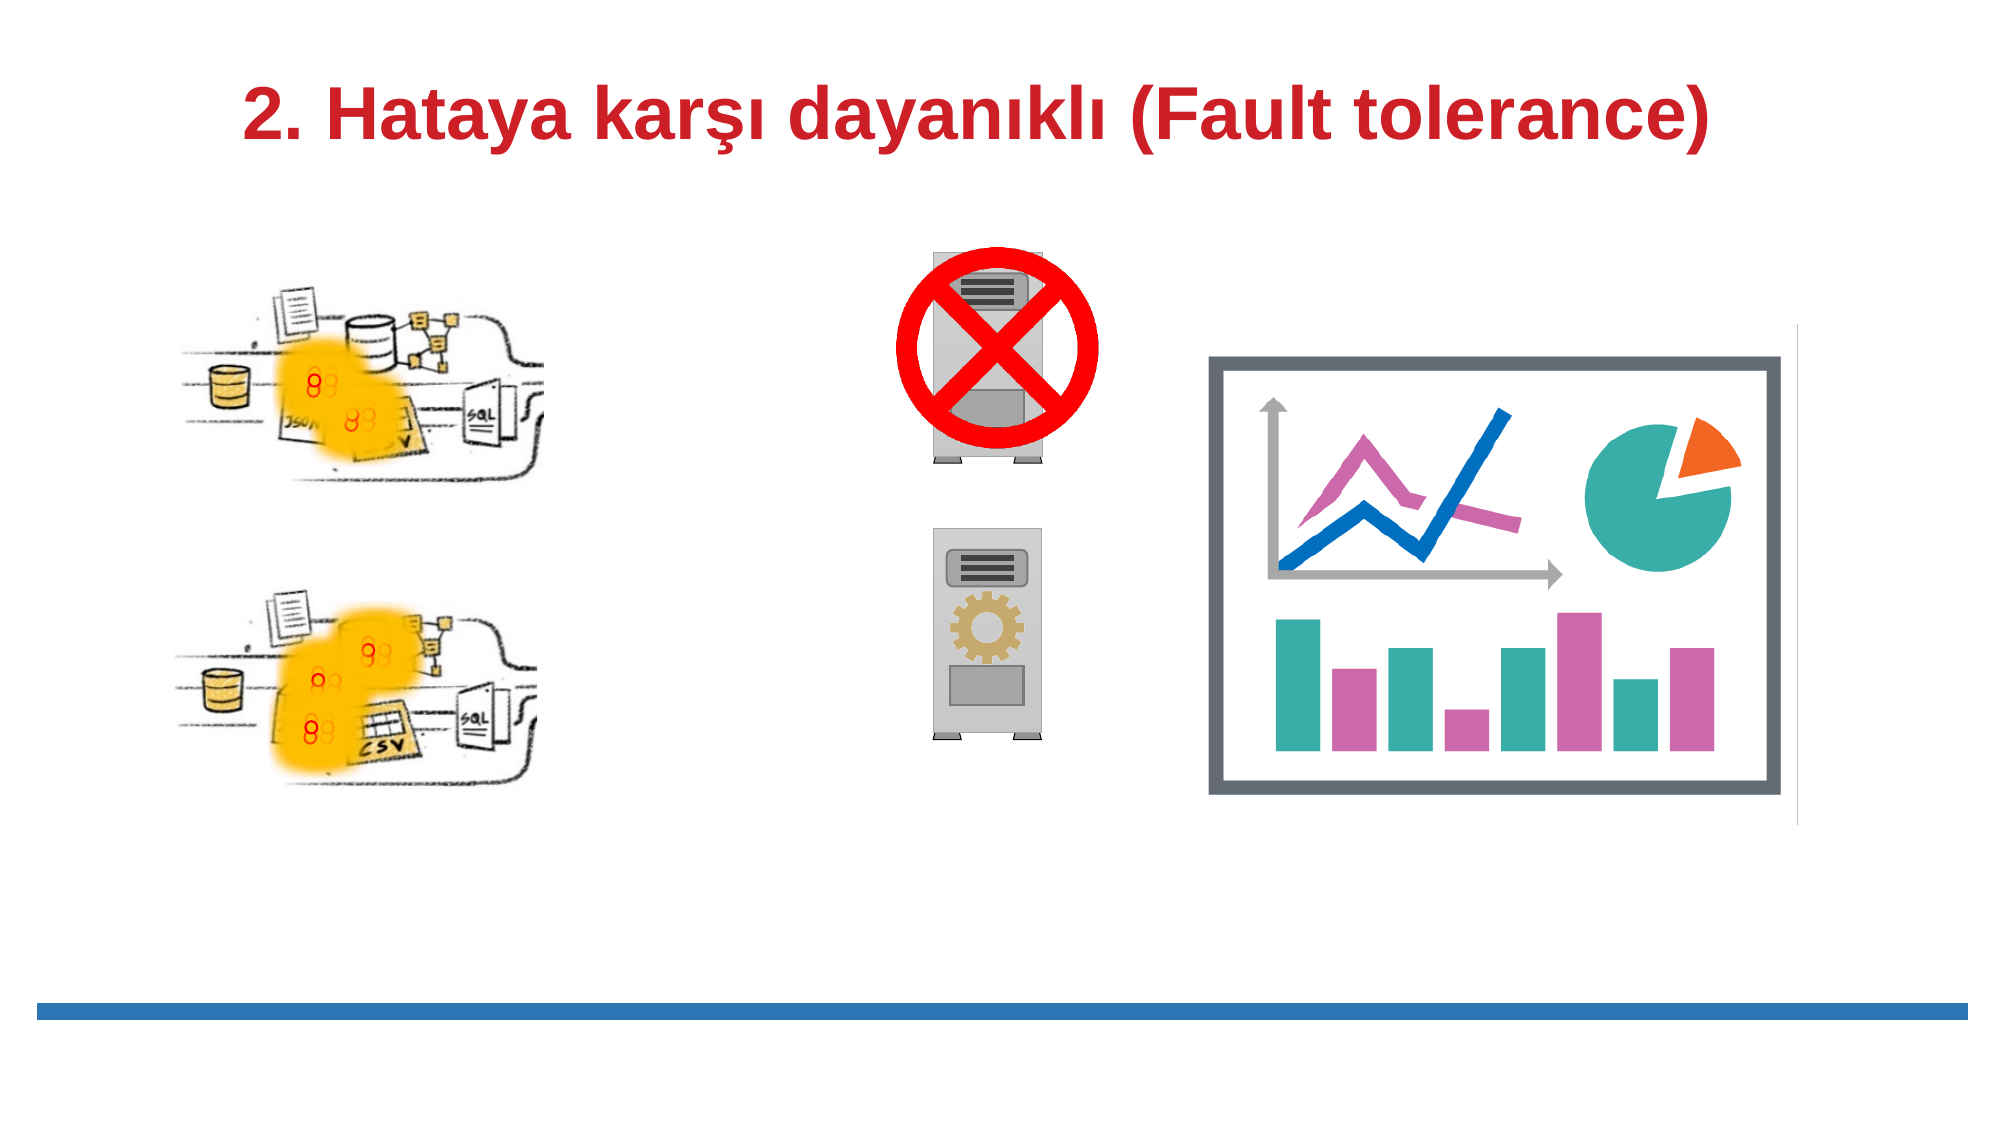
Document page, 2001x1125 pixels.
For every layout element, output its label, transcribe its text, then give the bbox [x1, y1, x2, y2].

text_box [933, 528, 1042, 740]
picture [895, 246, 1099, 450]
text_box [933, 450, 1043, 464]
title 2. Hataya karşı dayanıklı (Fault tolerance) [108, 39, 1847, 164]
picture [174, 582, 538, 793]
picture [1190, 324, 1799, 825]
picture [181, 279, 544, 489]
text_box [1002, 101, 1770, 189]
picture [948, 589, 1026, 666]
